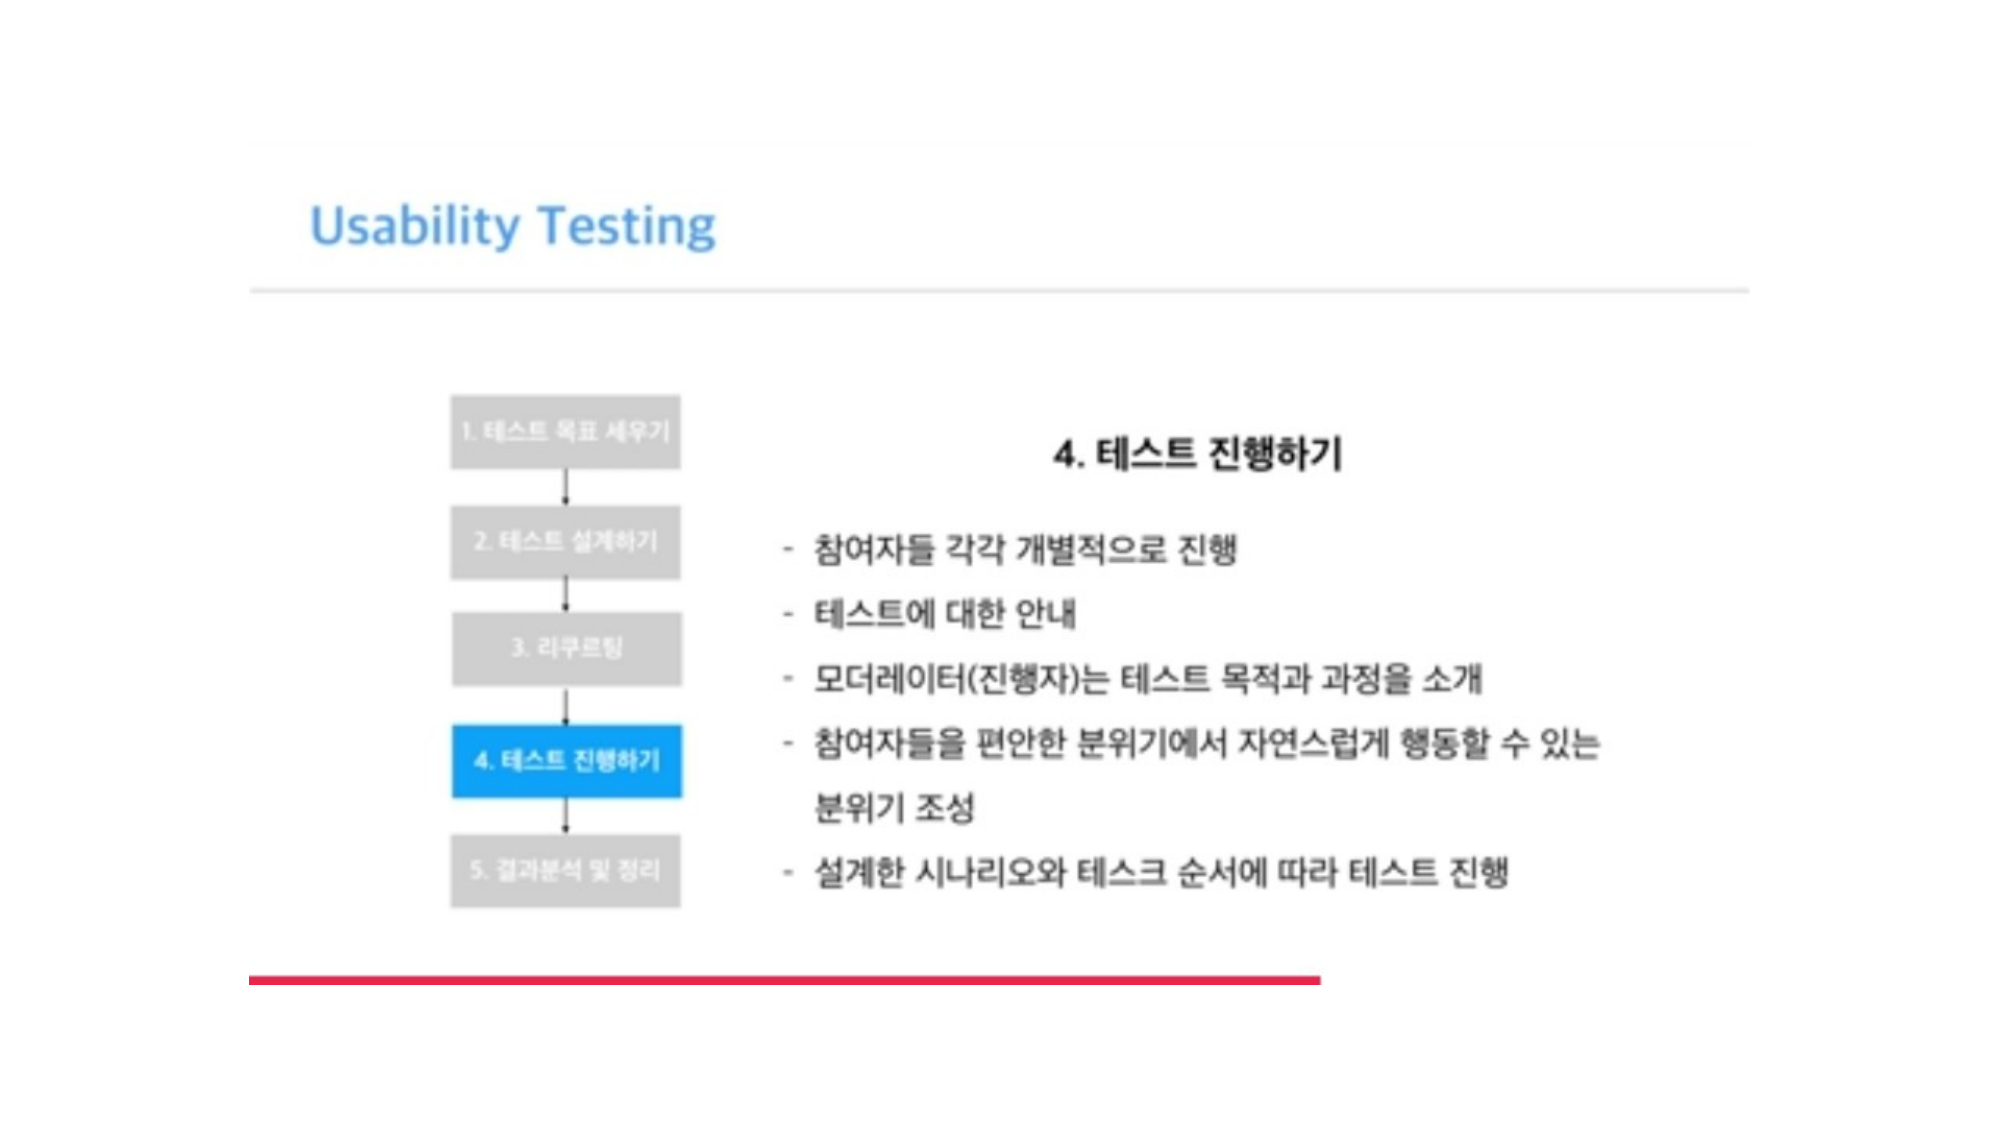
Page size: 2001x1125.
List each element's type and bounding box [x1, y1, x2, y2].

picture [249, 140, 1750, 985]
